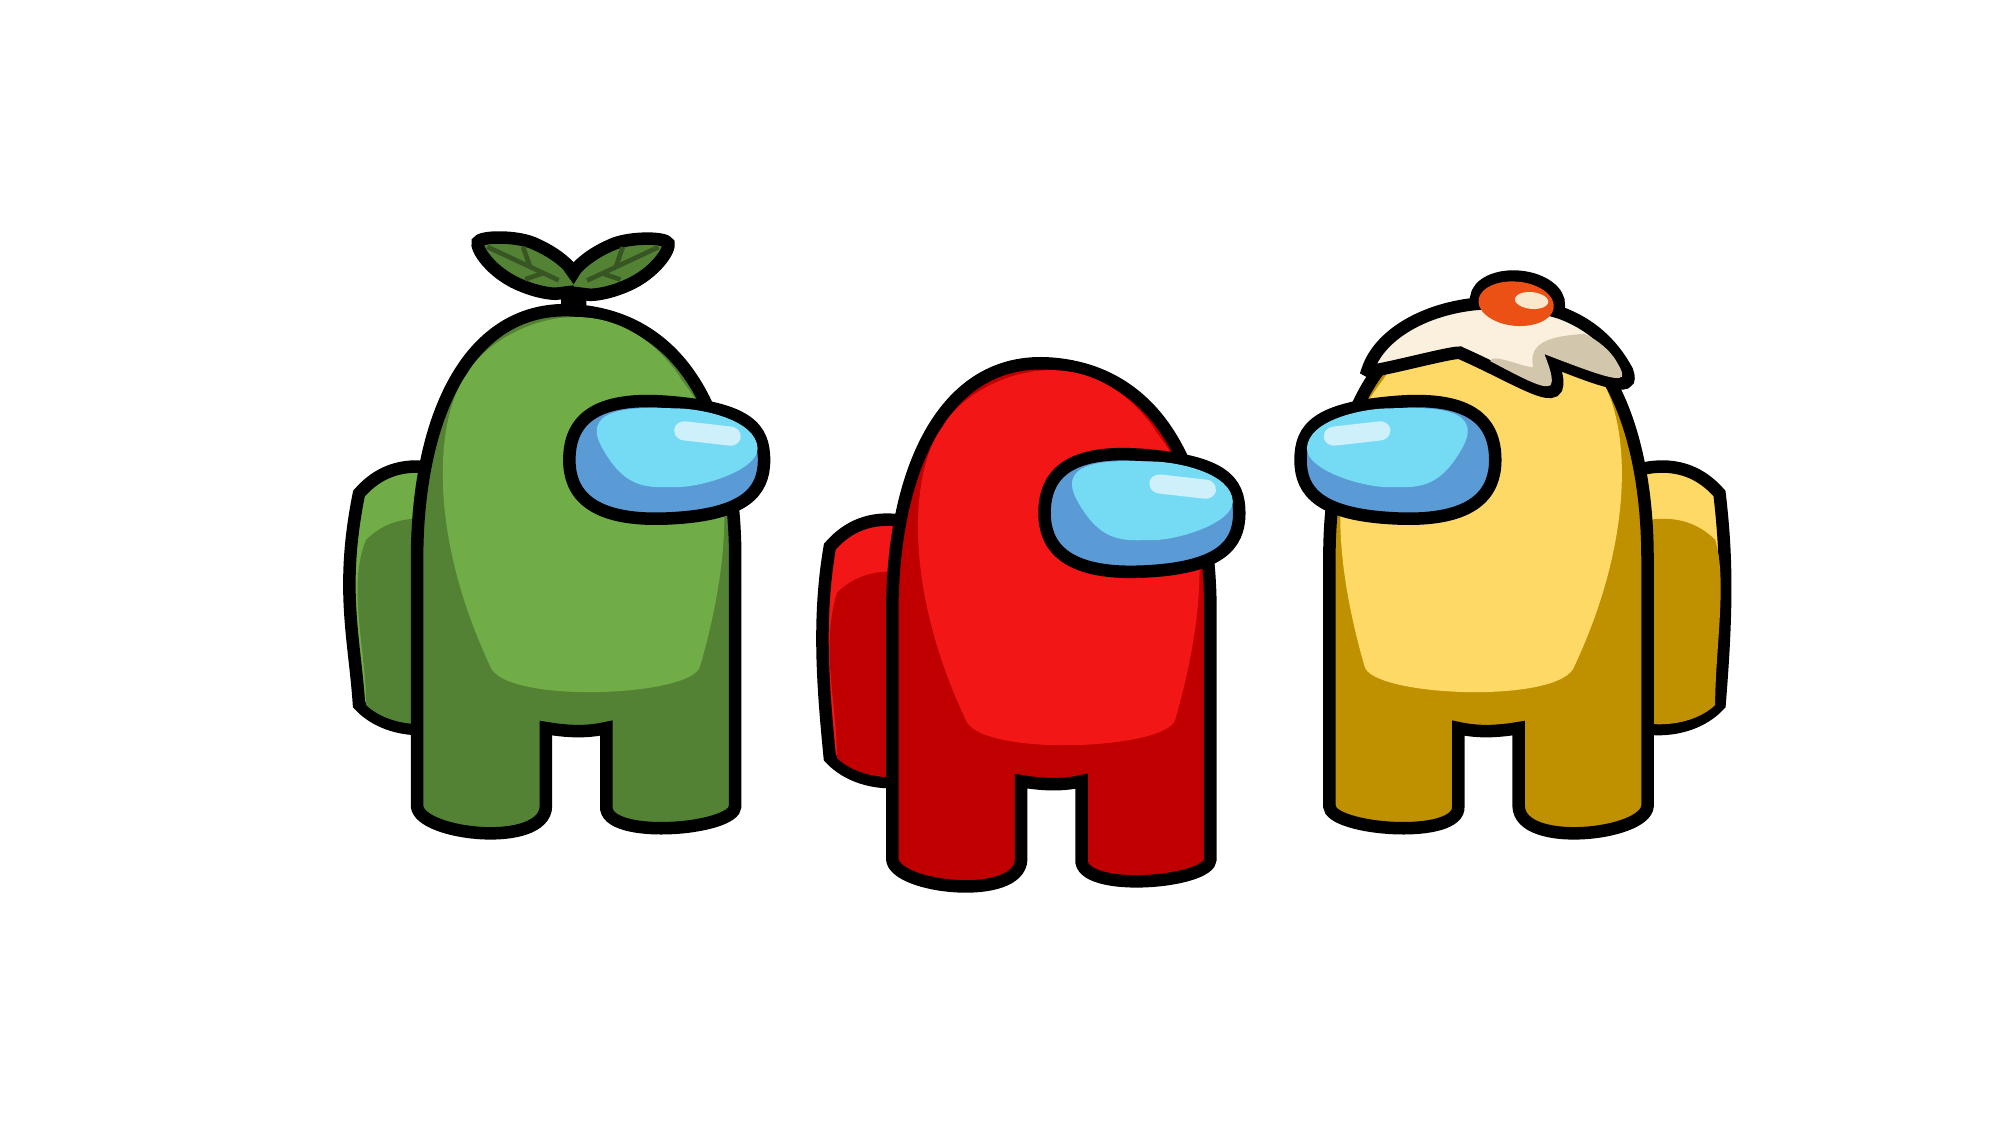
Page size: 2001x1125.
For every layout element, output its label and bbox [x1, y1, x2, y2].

text_box [349, 201, 1726, 887]
